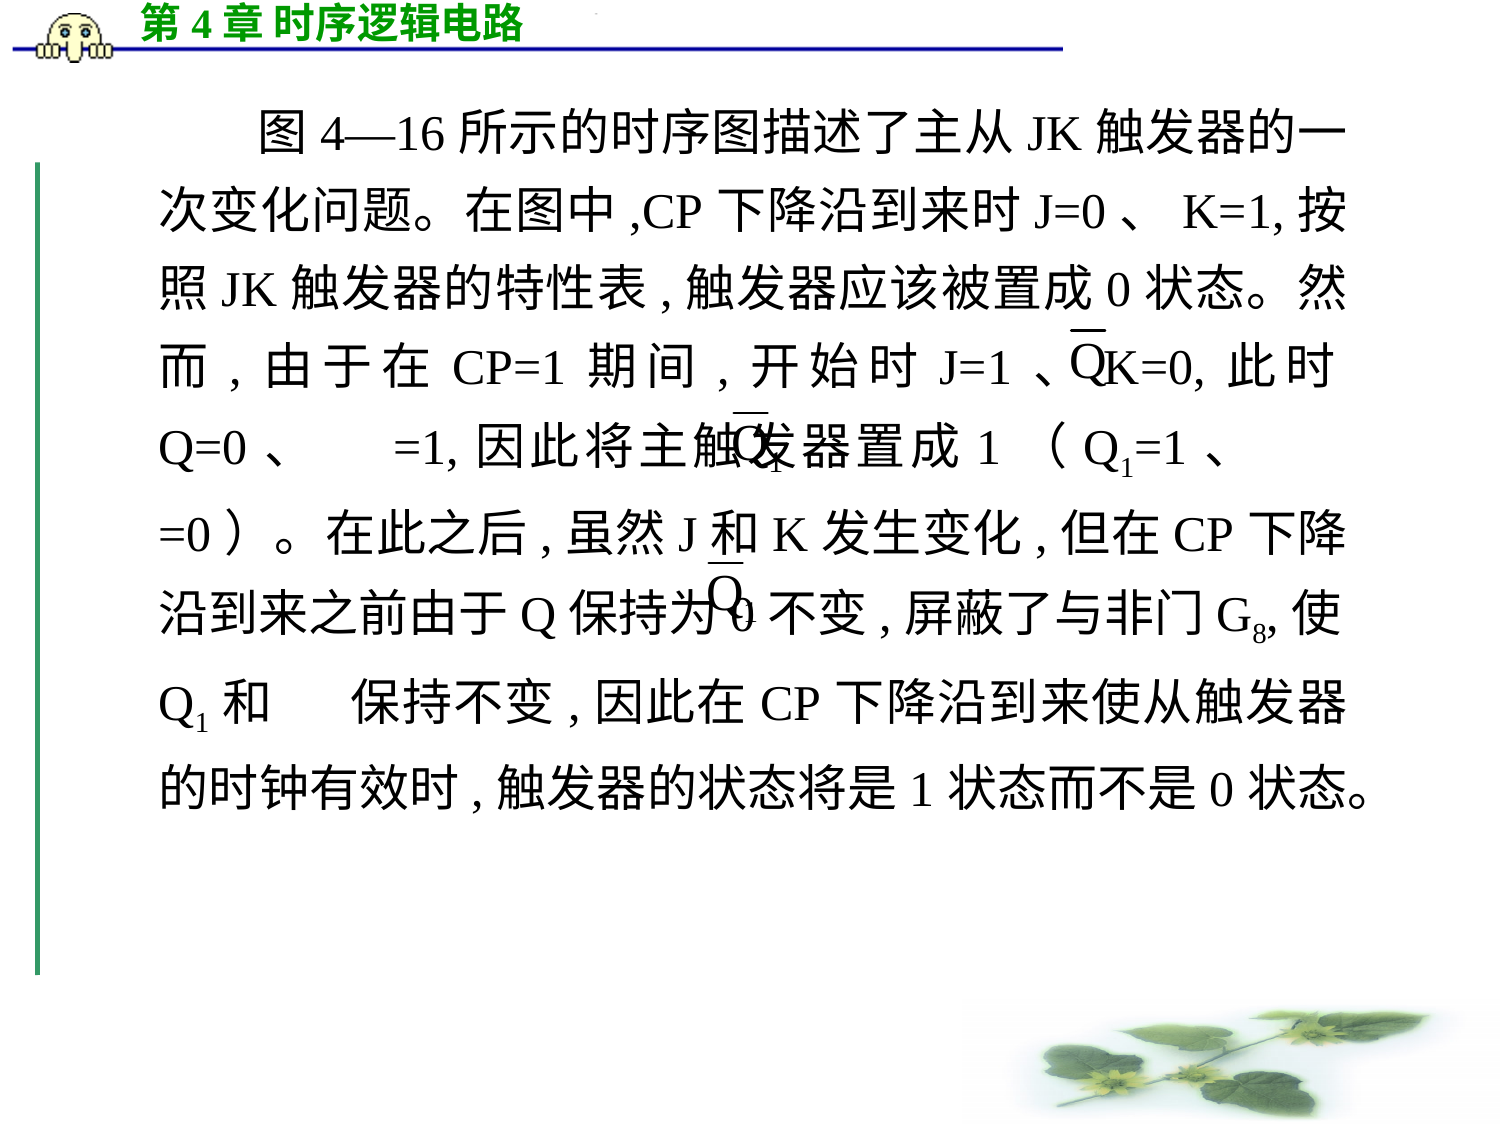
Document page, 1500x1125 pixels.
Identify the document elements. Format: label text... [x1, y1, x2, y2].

picture [450, 13, 458, 18]
list 图4―16所示的时序图描述了主从JK触发器的一次变化问题。在图中,CP下降沿到来时J=0、K=1,按照JK触发器的特性表,触发器应该被置成0状态。然而,由于在CP=1期间,开始时J=1、K=0,此时Q=0、 =1,因此将主触发器置成1（Q1=1、 =0）。在此之后,虽然J和K发生变化,但在CP下降沿到来之前由于Q保持为0不变,屏蔽了与非门G8,使Q1和 保持不变,因此在CP下降沿到来使从触发器的时钟有效时,触发器的状态将是1状态而不是0状态。 [87, 74, 1363, 1001]
picture [196, 17, 203, 28]
picture [280, 22, 285, 30]
picture [962, 999, 1500, 1125]
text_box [1062, 317, 1115, 400]
picture [496, 15, 508, 24]
picture [463, 13, 471, 18]
picture [463, 31, 476, 36]
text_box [699, 549, 765, 633]
picture [12, 13, 1063, 63]
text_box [724, 399, 791, 483]
picture [507, 30, 515, 36]
